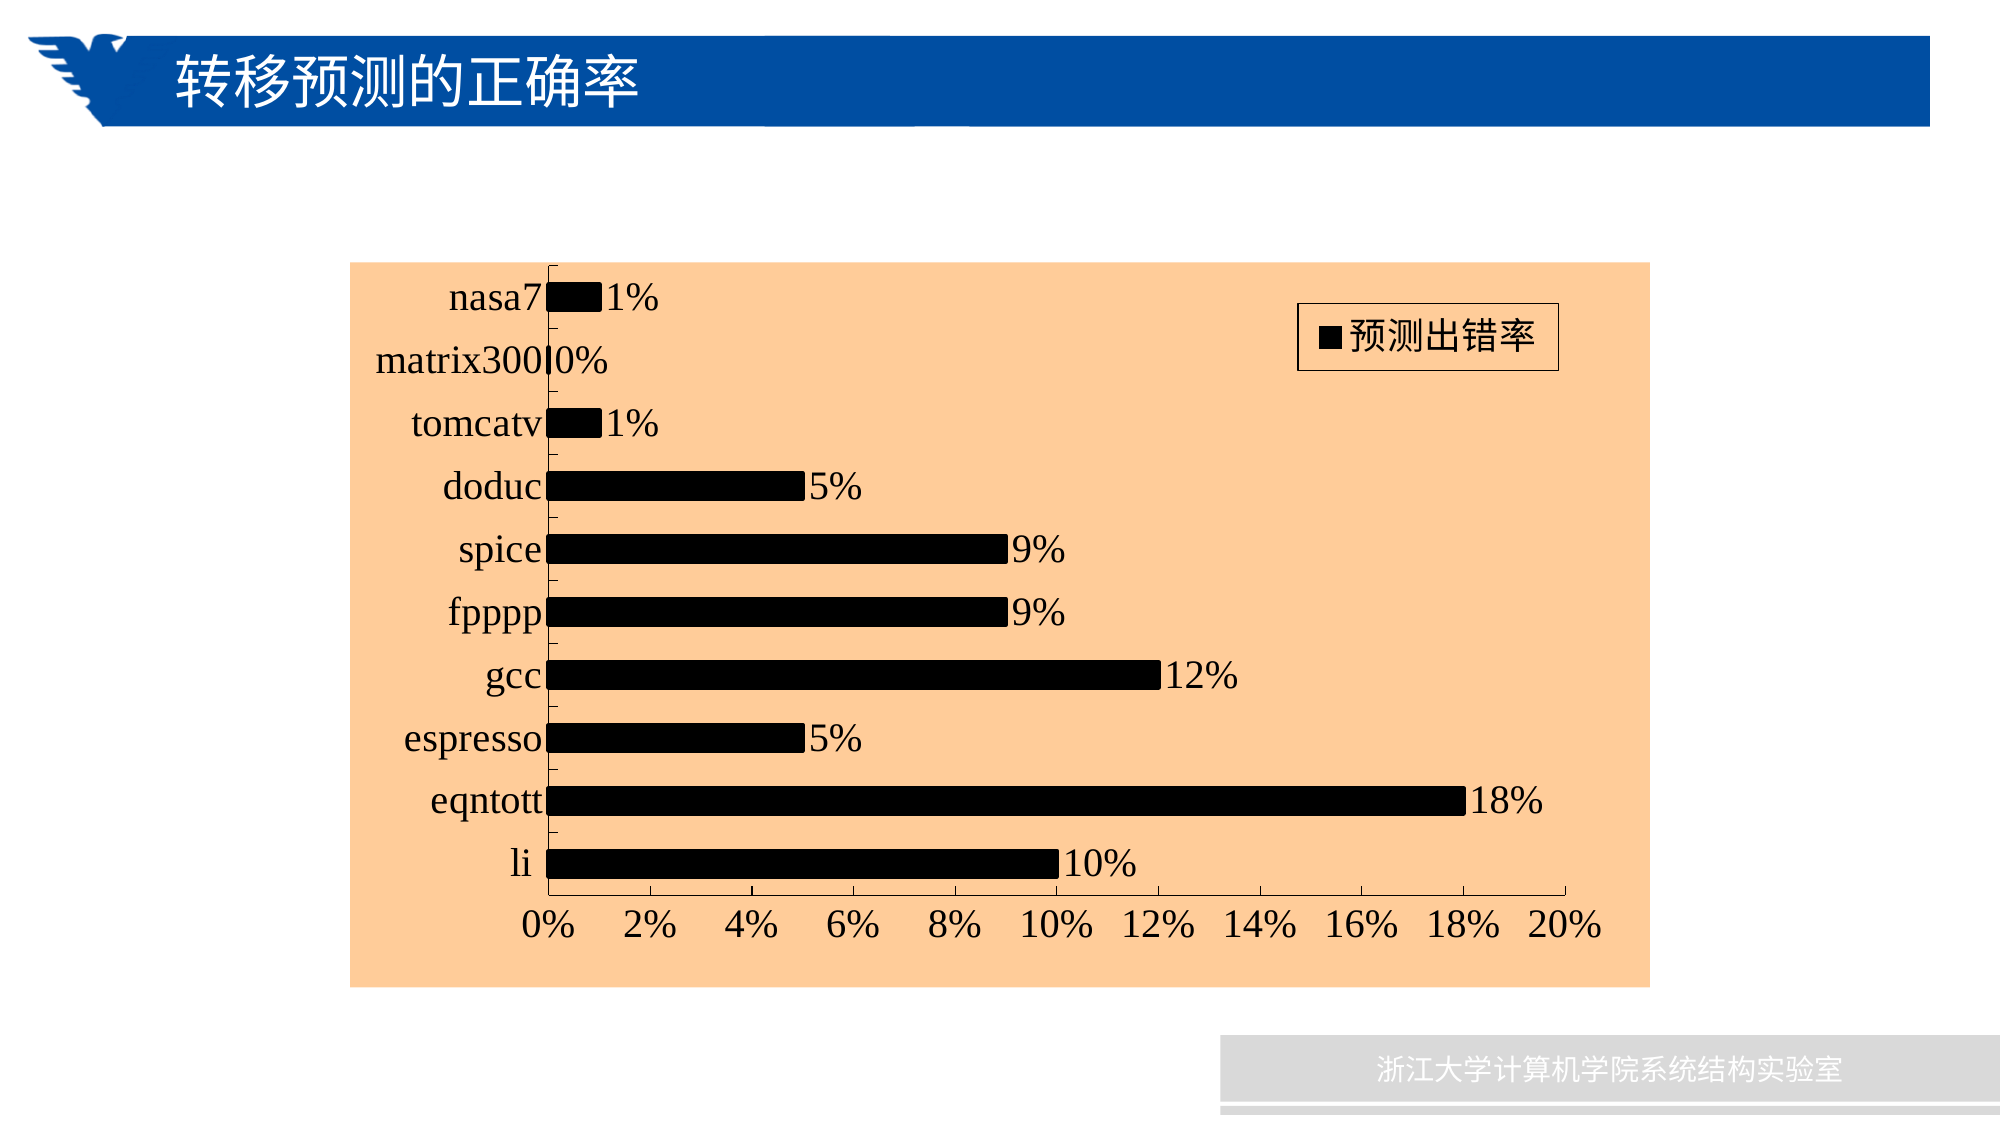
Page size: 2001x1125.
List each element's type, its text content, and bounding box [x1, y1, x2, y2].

title 转移预测的正确率 [133, 37, 1796, 188]
picture [7, 19, 197, 127]
chart [349, 262, 1651, 988]
